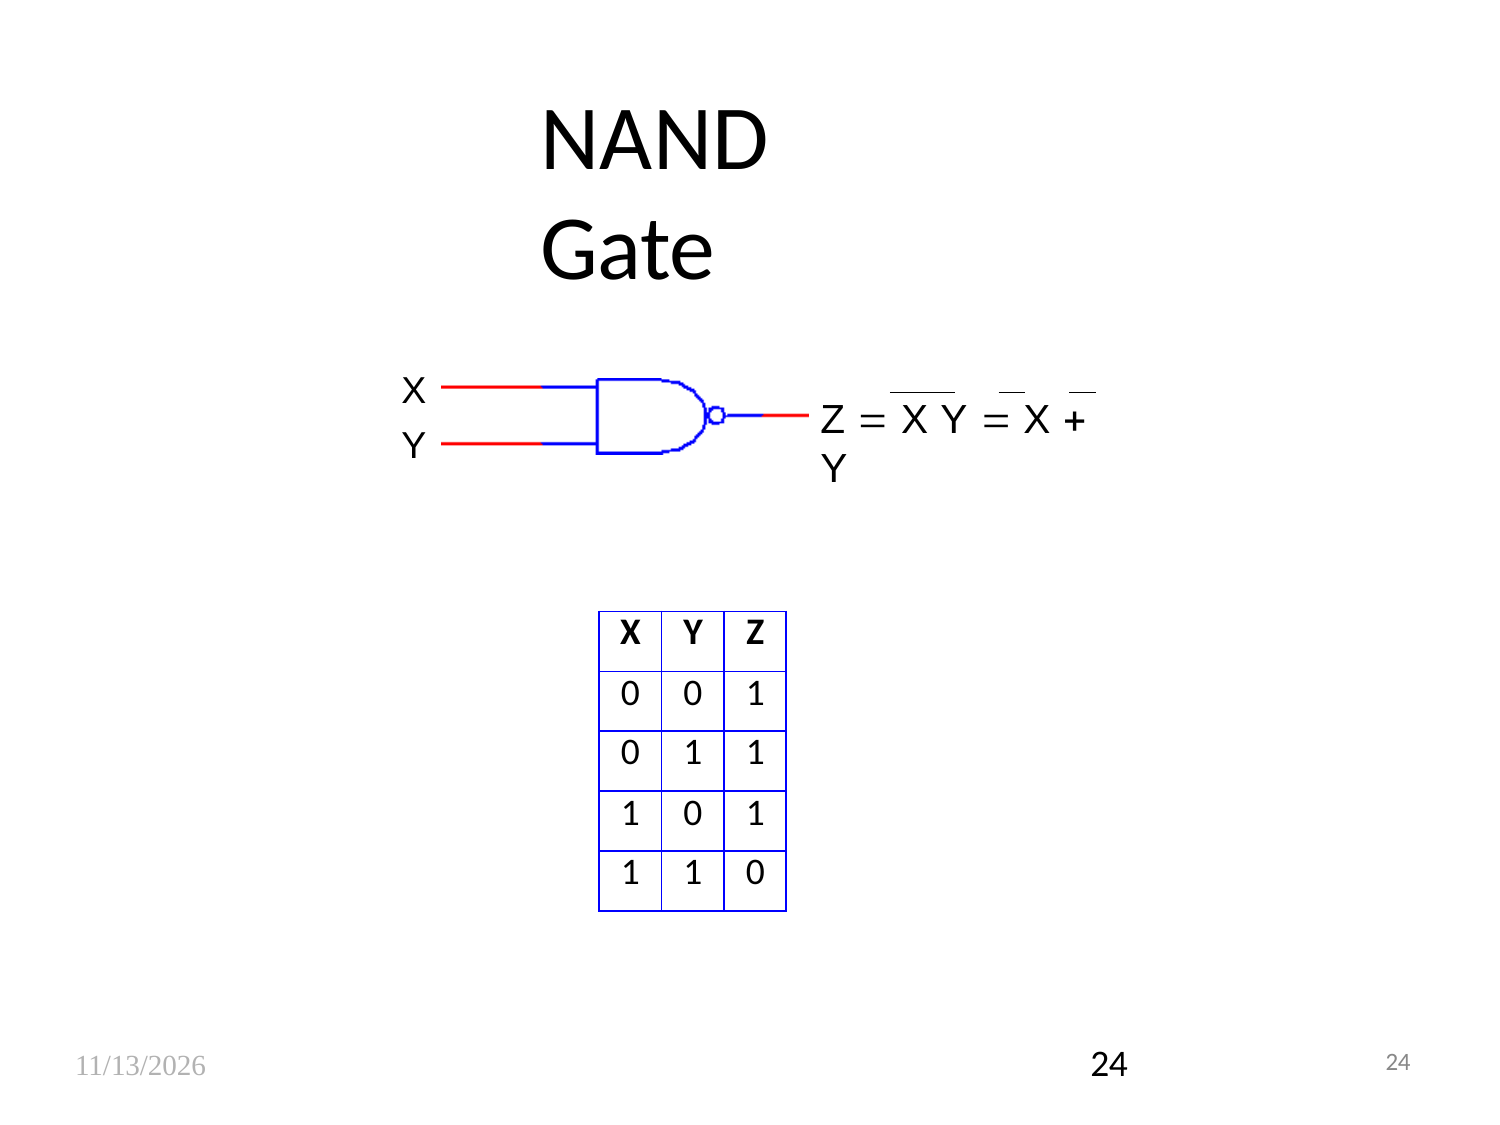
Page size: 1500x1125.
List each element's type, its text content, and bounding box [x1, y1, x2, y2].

text_box X Y [399, 354, 429, 466]
table_header Y [662, 612, 723, 671]
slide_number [75, 1046, 420, 1103]
table_cell 1 [725, 732, 785, 790]
table_cell 0 [600, 672, 661, 730]
slide_number 24 [1366, 1049, 1419, 1090]
table_cell 1 [662, 732, 723, 790]
table_cell 0 [662, 672, 723, 730]
picture [440, 378, 809, 456]
title NAND Gate [538, 76, 963, 299]
table_cell 1 [725, 792, 785, 850]
text_box Z  X Y  X  Y [818, 390, 1100, 491]
table_cell 1 [662, 852, 723, 910]
table_header Z [725, 612, 785, 671]
text_box 24 [1084, 1046, 1156, 1085]
table_cell 0 [662, 792, 723, 850]
table_cell 0 [725, 852, 785, 910]
table_header X [600, 612, 661, 671]
table_cell 1 [600, 852, 661, 910]
table_cell 1 [600, 792, 661, 850]
table_cell 0 [600, 732, 661, 790]
table_cell 1 [725, 672, 785, 730]
